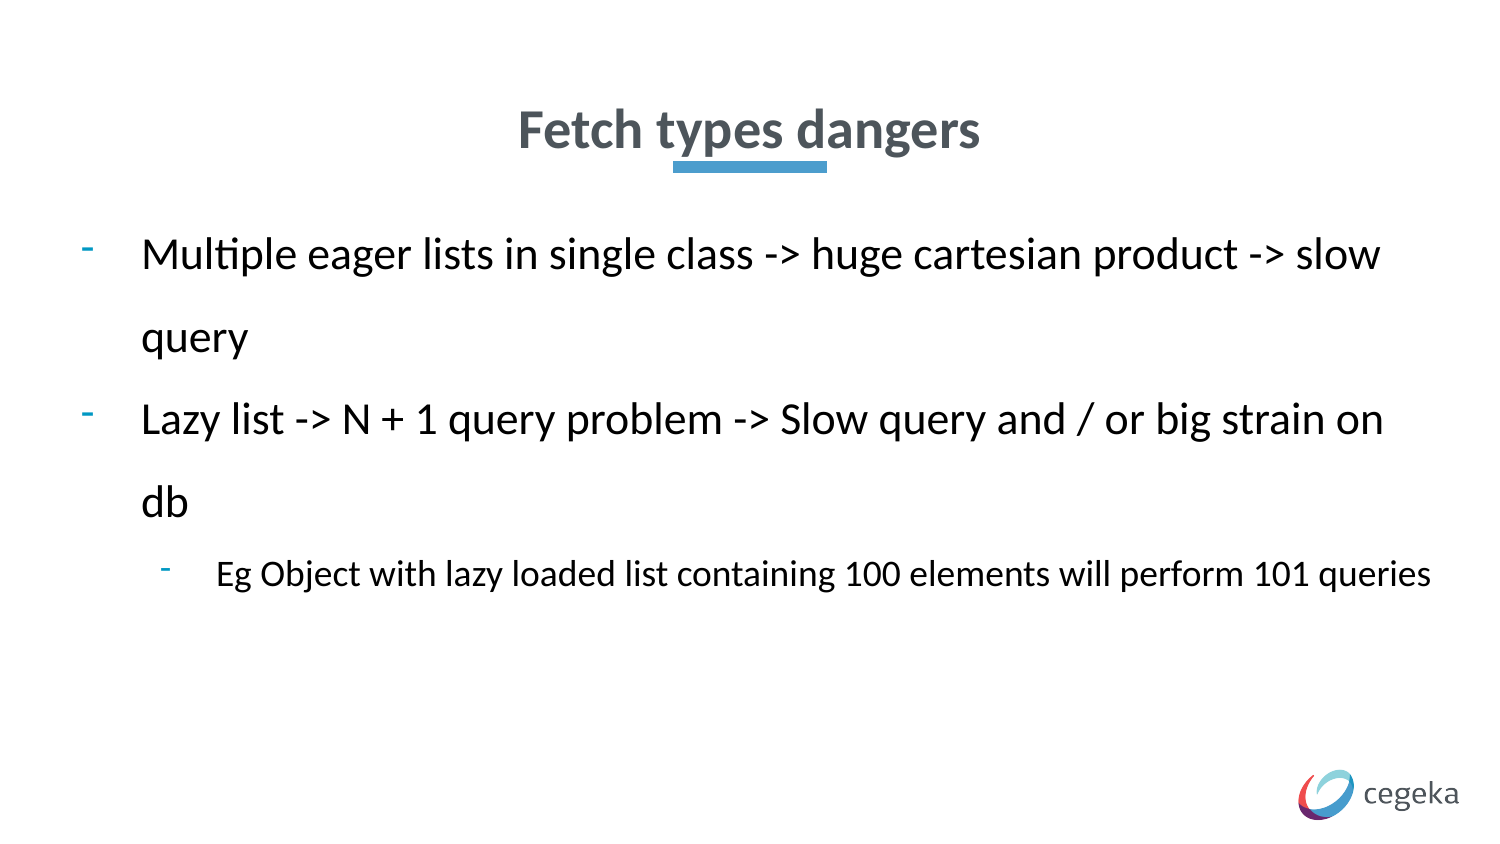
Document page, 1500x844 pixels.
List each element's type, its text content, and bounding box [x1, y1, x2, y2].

picture [1293, 765, 1477, 829]
list Multiple eager lists in single class -> huge cartesian product -> slow query Lazy list -> N + 1 query problem -> Slow query and / or big strain on db Eg Object with lazy loaded list containing 100 elements will perform 101 queries [51, 189, 1449, 750]
title Fetch types dangers [51, 72, 1449, 167]
